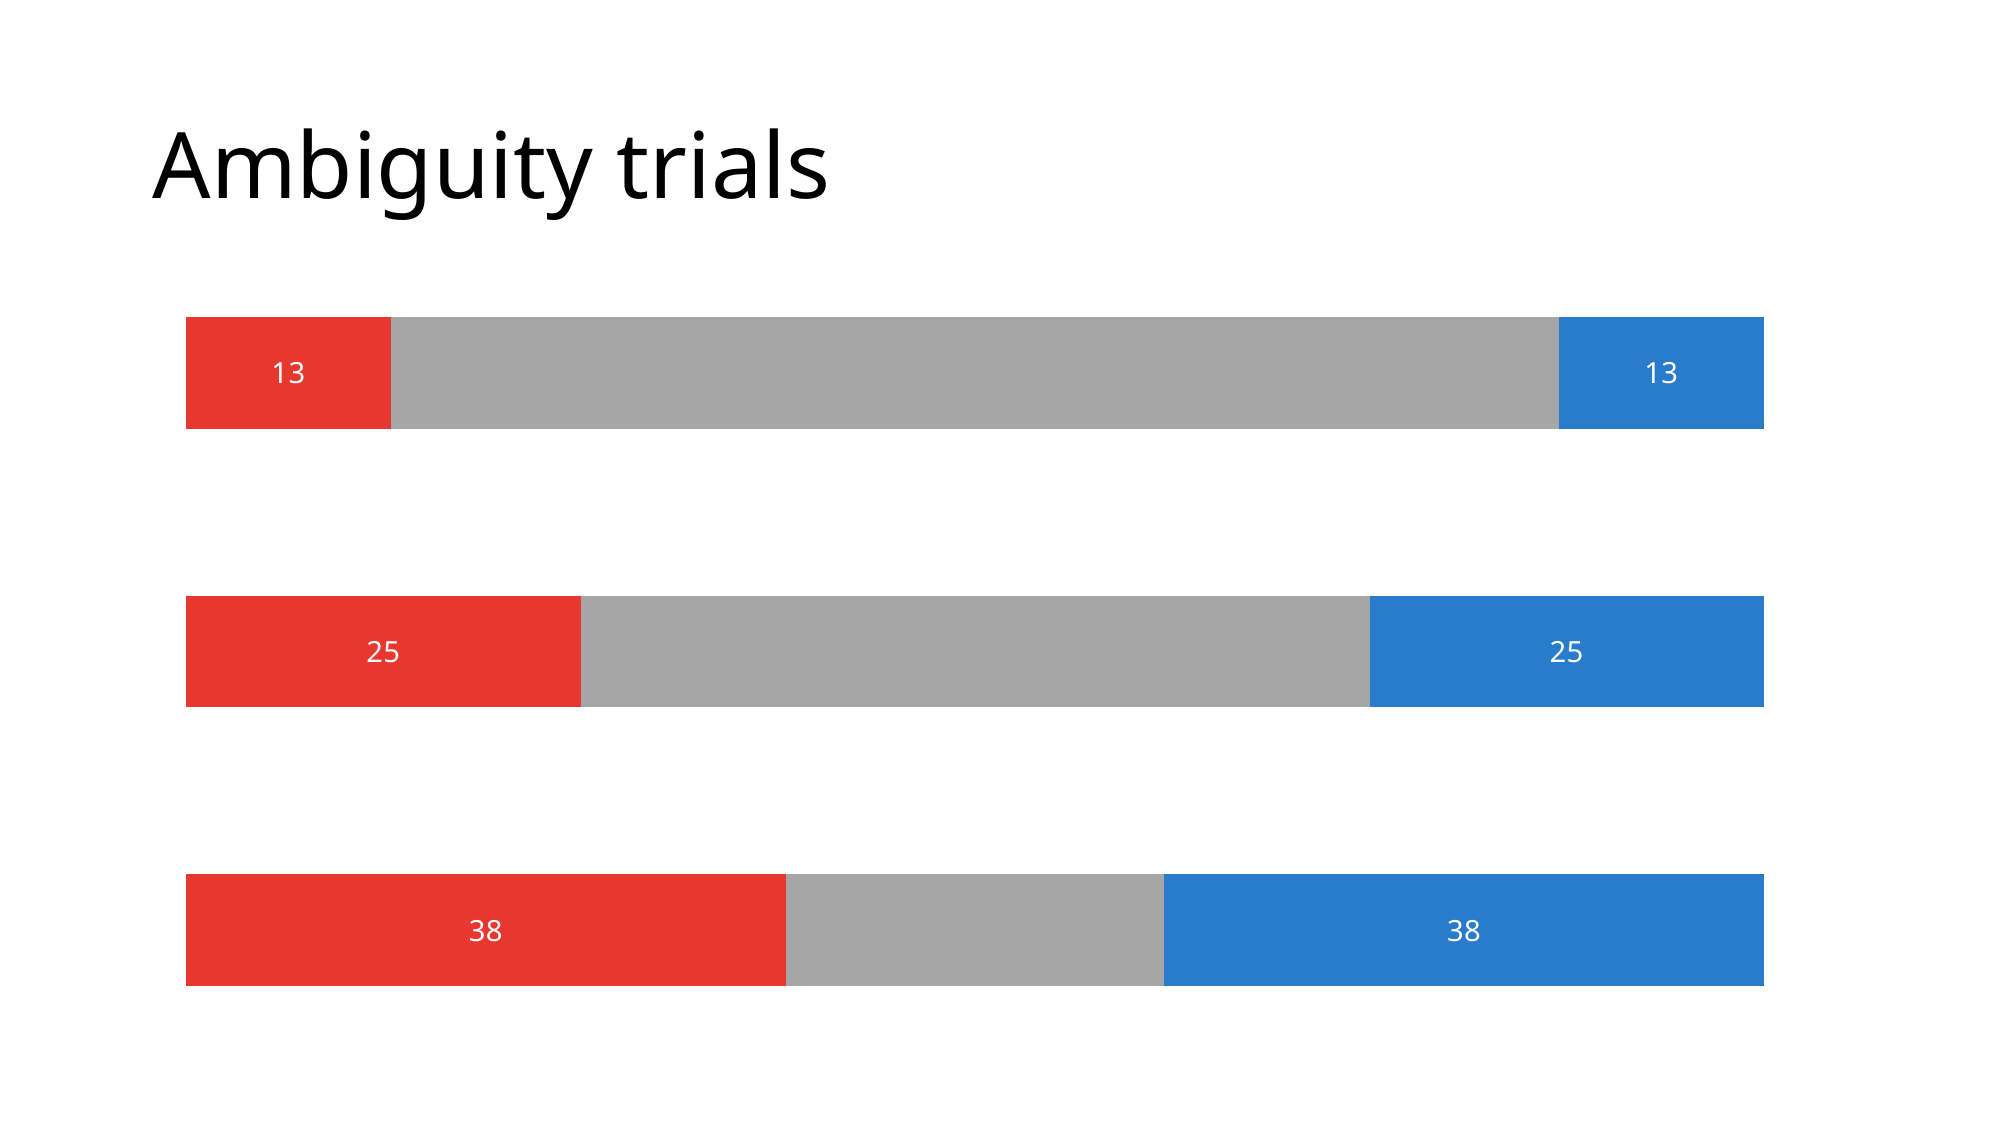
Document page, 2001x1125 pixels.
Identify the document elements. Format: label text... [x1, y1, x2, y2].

title Ambiguity trials [137, 59, 1863, 278]
chart [152, 215, 1798, 1088]
